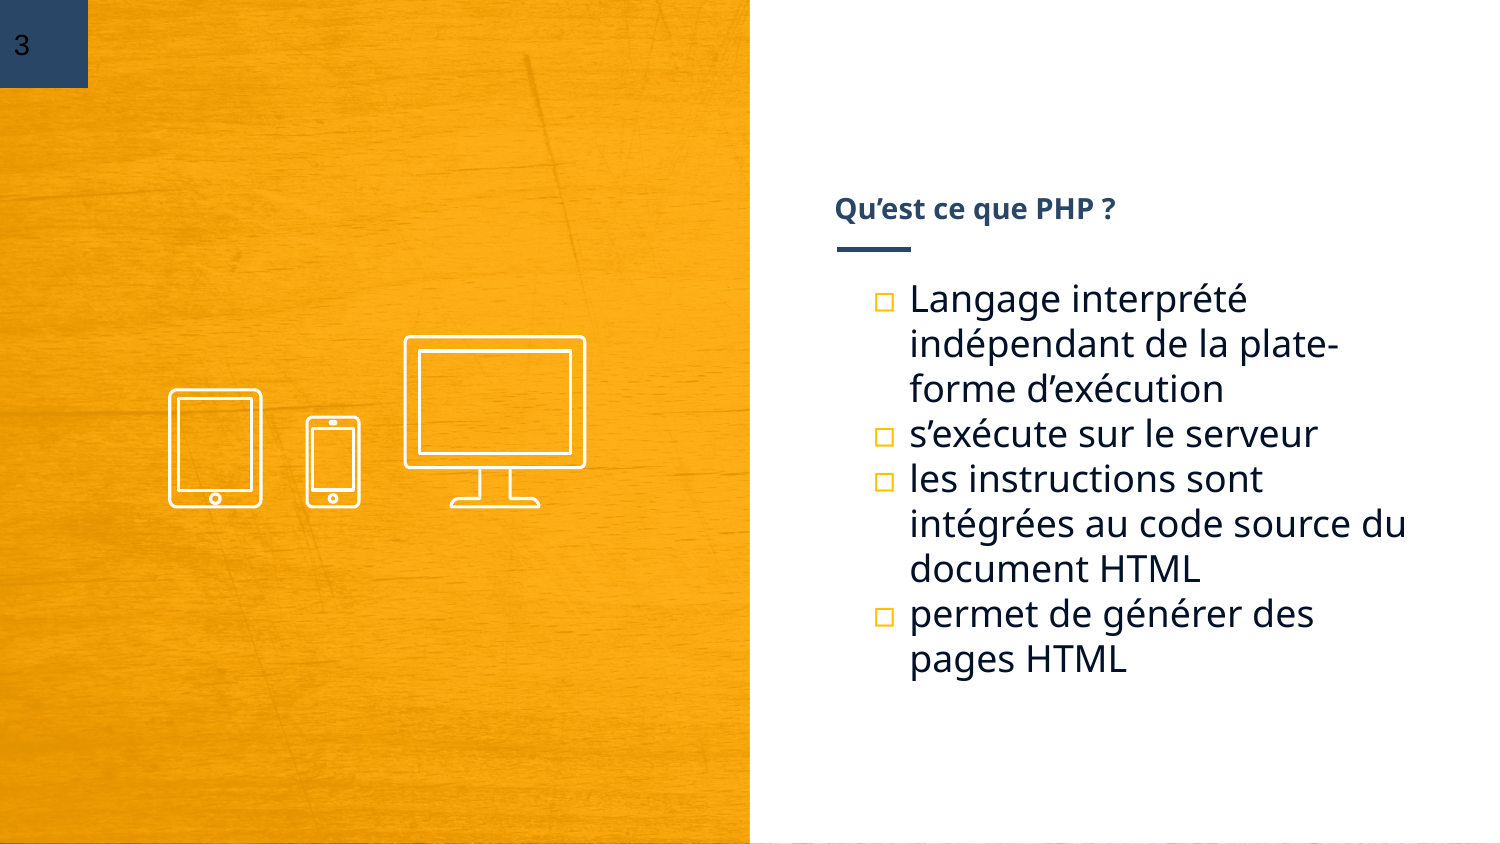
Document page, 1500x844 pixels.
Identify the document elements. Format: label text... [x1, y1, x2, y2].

slide_number 3 [0, 0, 89, 88]
list Langage interprété indépendant de la plate-forme d’exécution s’exécute sur le serveur les instructions sont intégrées au code source du document HTML permet de générer des pages HTML [819, 260, 1425, 808]
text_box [169, 336, 585, 508]
title Qu’est ce que PHP ? [819, 113, 1425, 240]
